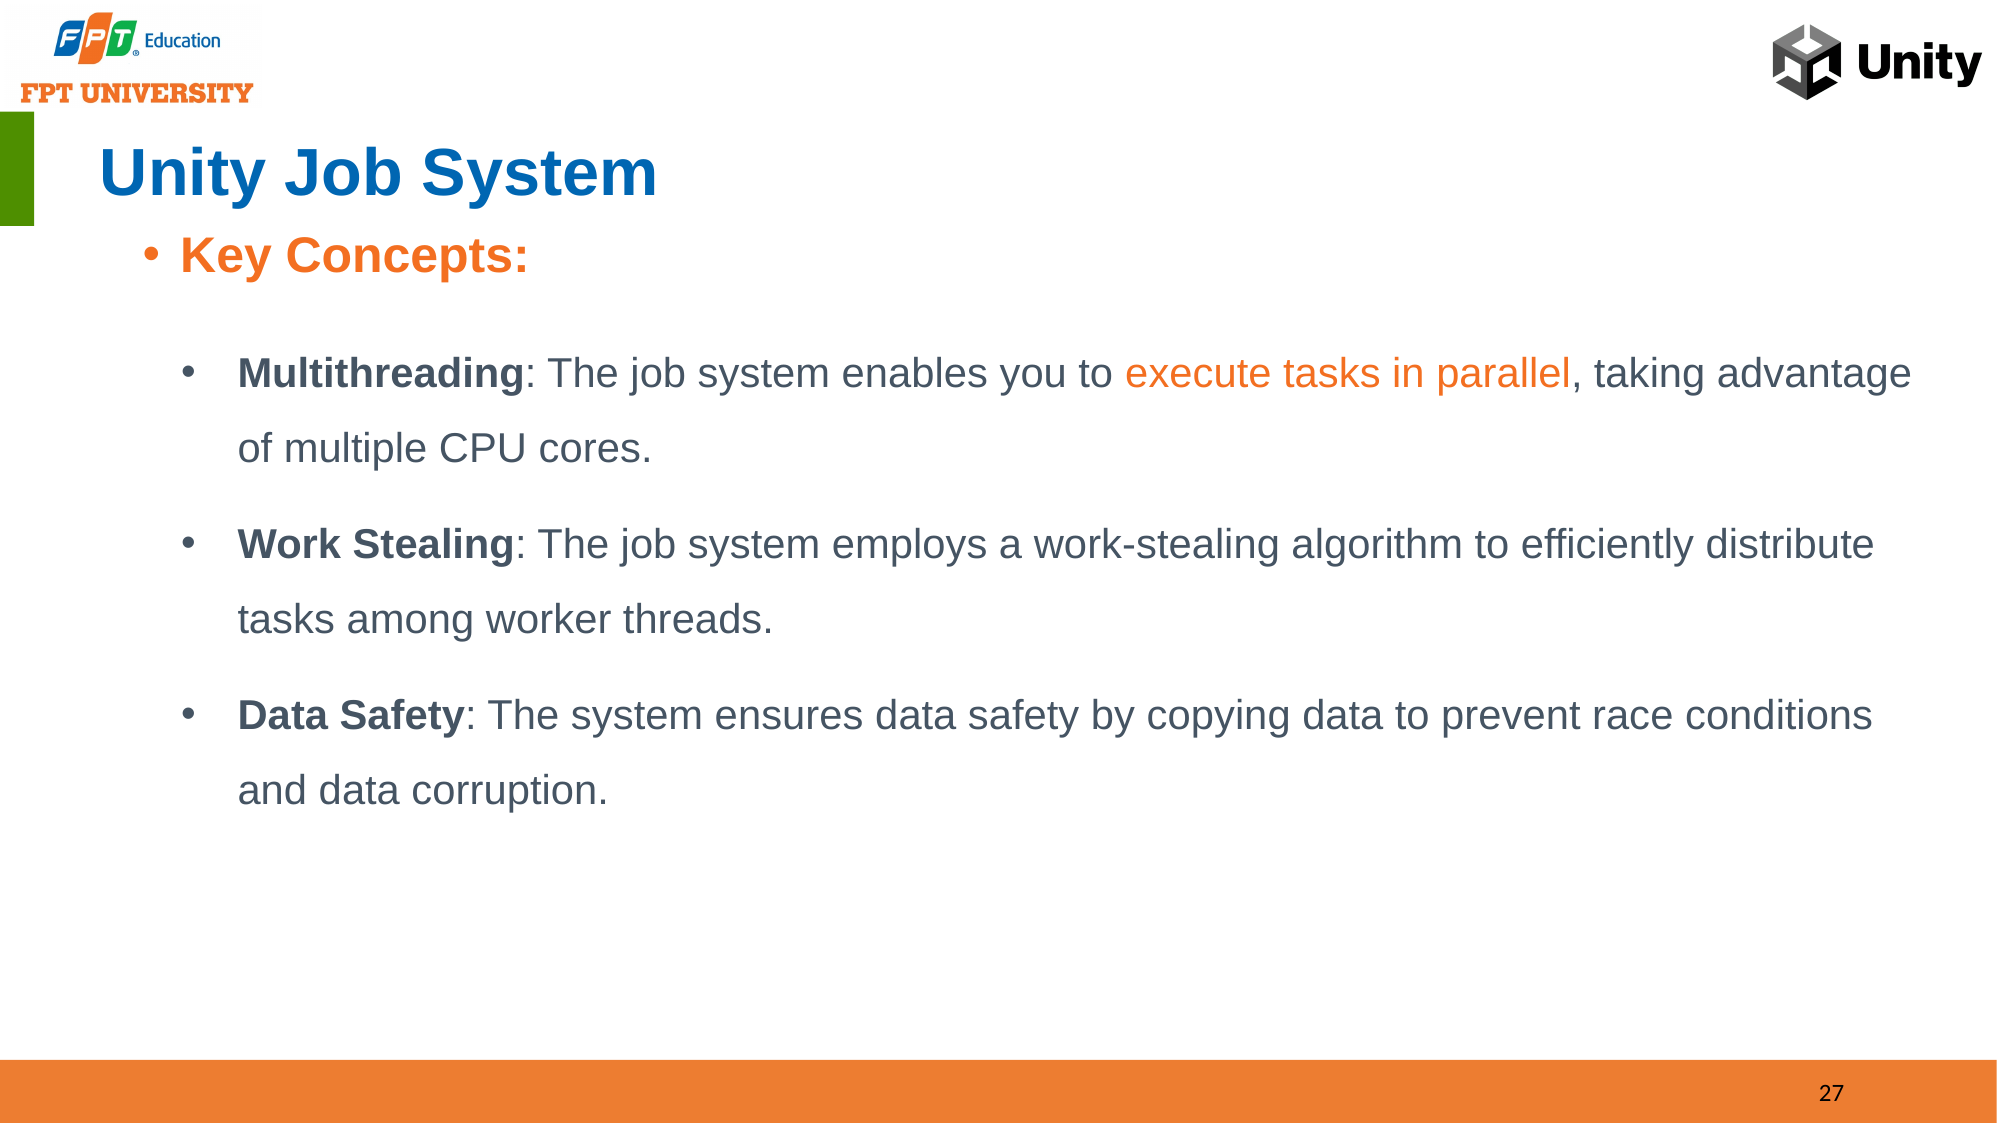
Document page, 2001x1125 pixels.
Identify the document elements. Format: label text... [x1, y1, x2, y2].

title Unity Job System [99, 115, 1900, 233]
list Multithreading: The job system enables you to execute tasks in parallel, taking advantage of multiple CPU cores. Work Stealing: The job system employs a work-stealing algorithm to efficiently distribute tasks among worker threads. Data Safety: The system ensures data safety by copying data to prevent race conditions and data corruption. [181, 321, 1939, 1010]
picture [1765, 0, 1991, 125]
slide_number 27 [1412, 1063, 1860, 1121]
picture [4, 4, 262, 108]
list Key Concepts: [142, 229, 1580, 322]
